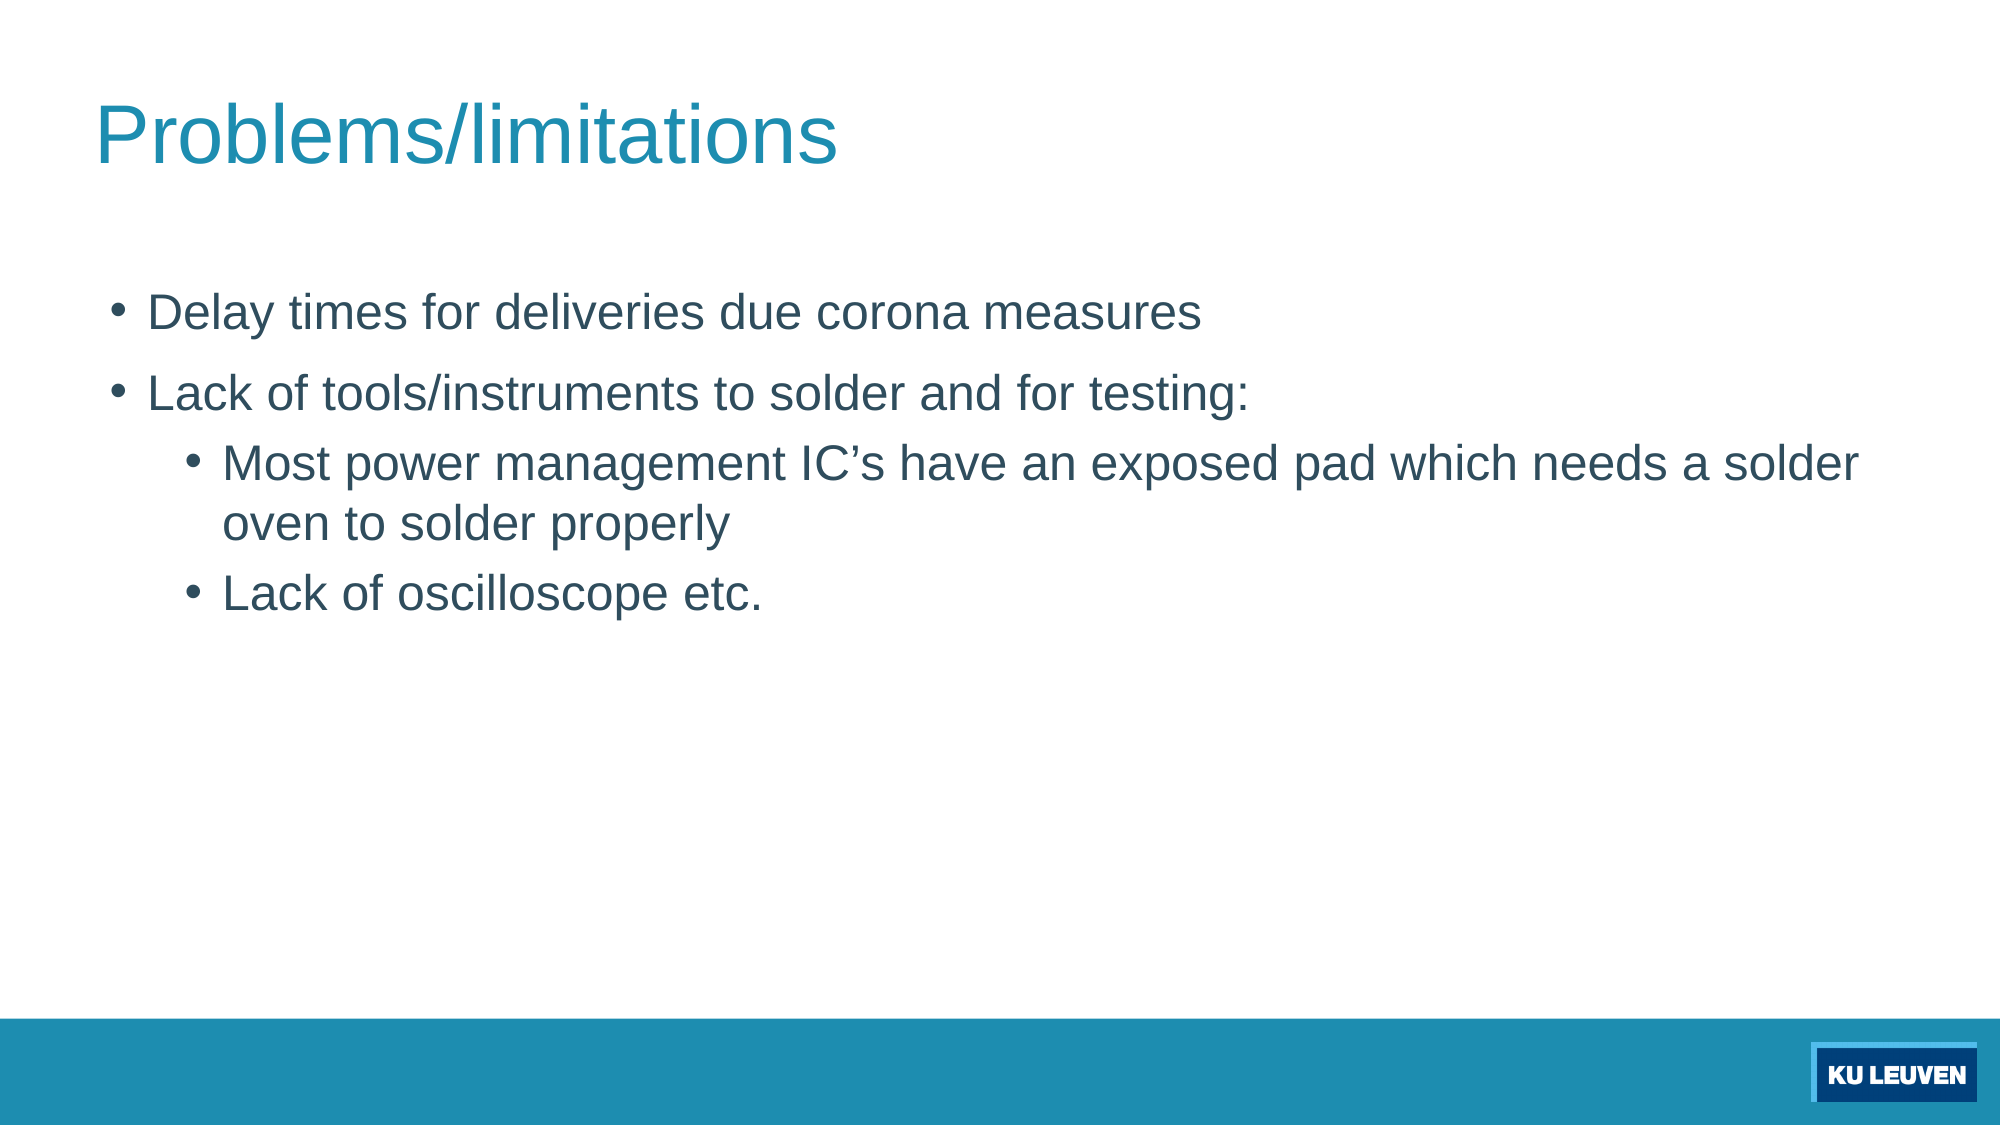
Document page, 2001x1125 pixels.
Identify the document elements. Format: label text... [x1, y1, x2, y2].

picture [1811, 1042, 1977, 1102]
title Problems/limitations [94, 35, 1906, 225]
list Delay times for deliveries due corona measures Lack of tools/instruments to solder and for testing: Most power management IC’s have an exposed pad which needs a solder oven to solder properly Lack of oscilloscope etc. [94, 271, 1906, 1004]
